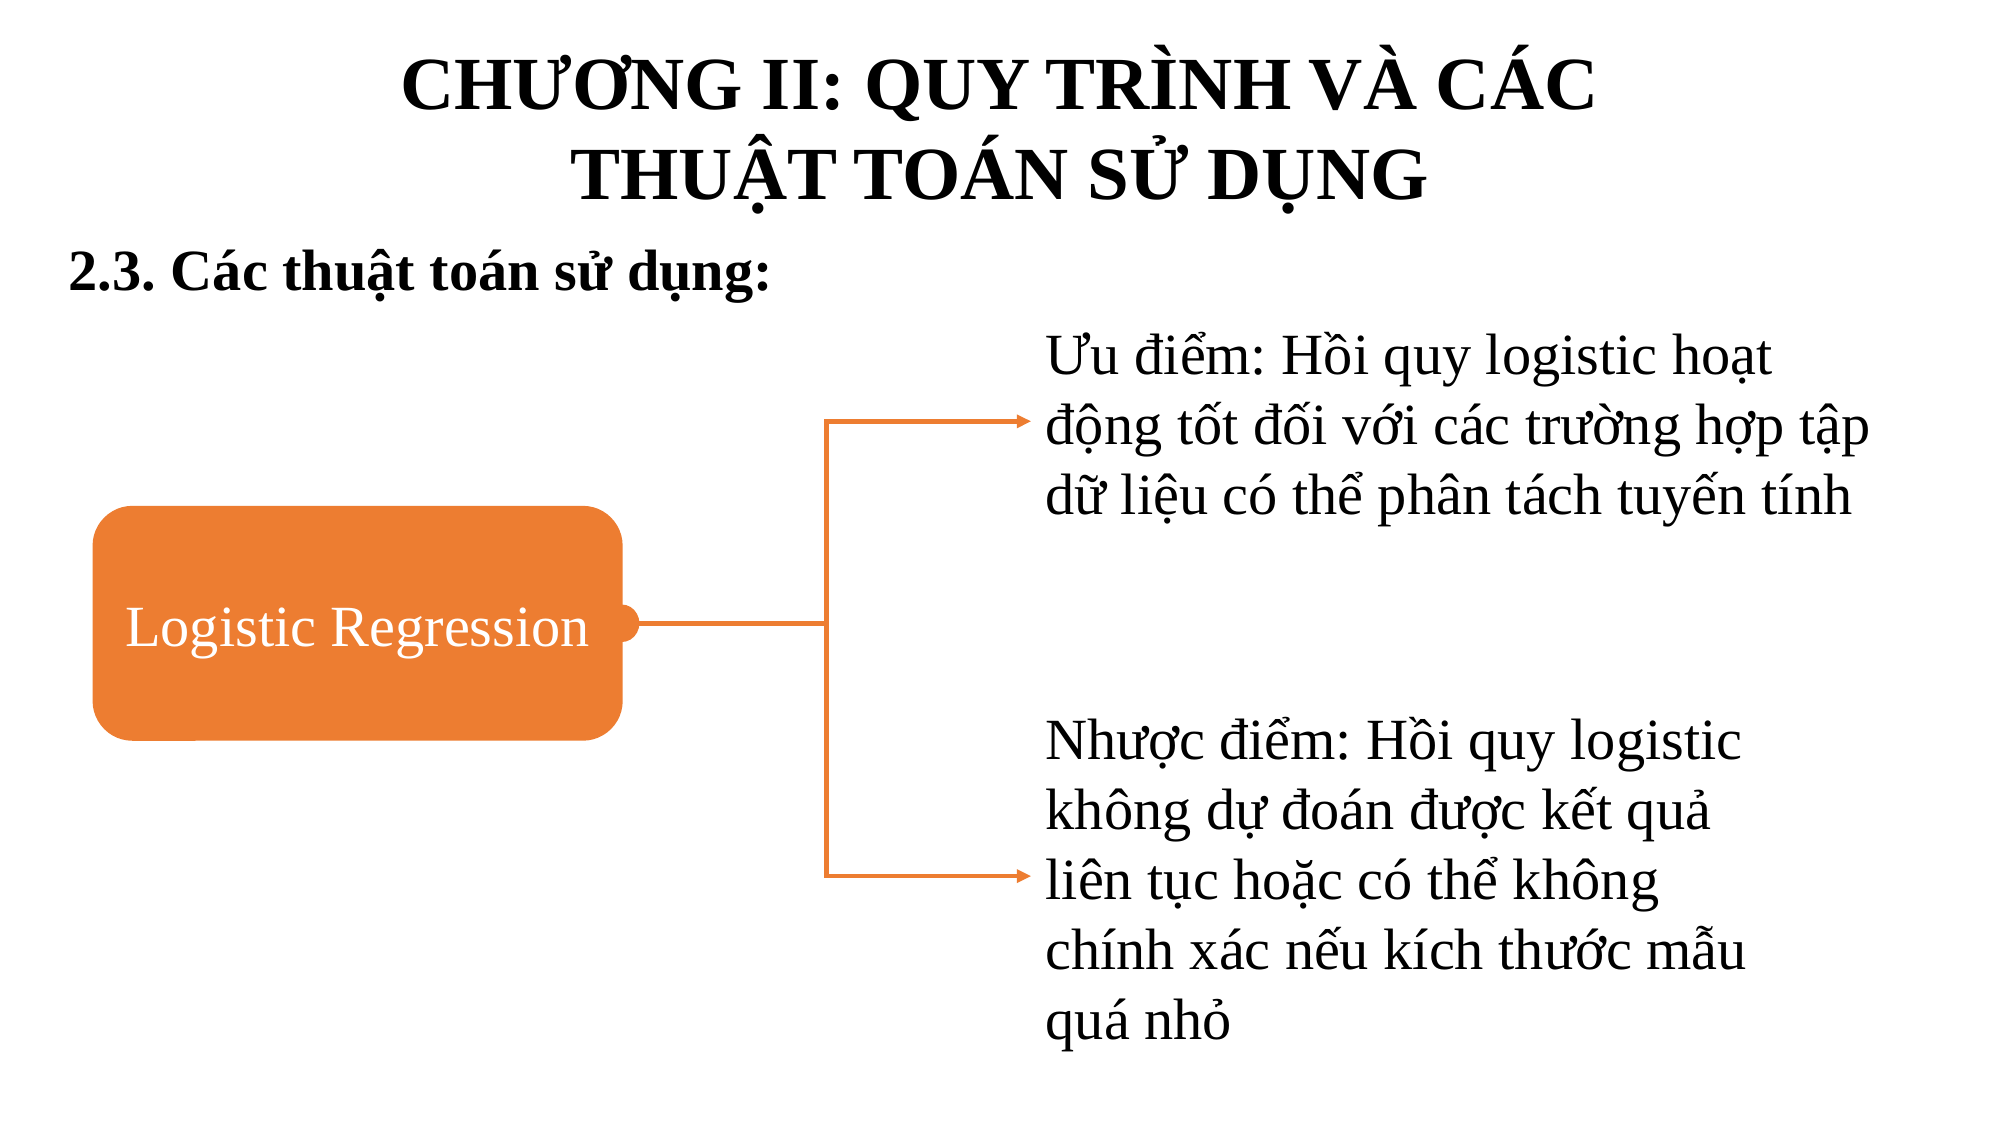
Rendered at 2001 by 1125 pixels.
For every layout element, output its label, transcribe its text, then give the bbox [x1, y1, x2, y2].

text_box Ưu điểm: Hồi quy logistic hoạt động tốt đối với các trường hợp tập dữ liệu có thể phân tách tuyến tính [1030, 308, 1918, 534]
text_box Nhược điểm: Hồi quy logistic không dự đoán được kết quả liên tục hoặc có thể không chính xác nếu kích thước mẫu quá nhỏ [1030, 693, 1796, 1059]
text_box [93, 506, 621, 740]
text_box CHƯƠNG II: QUY TRÌNH VÀ CÁC THUẬT TOÁN SỬ DỤNG [274, 27, 1726, 222]
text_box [621, 422, 1031, 623]
text_box 2.3. Các thuật toán sử dụng: [54, 224, 789, 309]
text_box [621, 623, 1031, 879]
